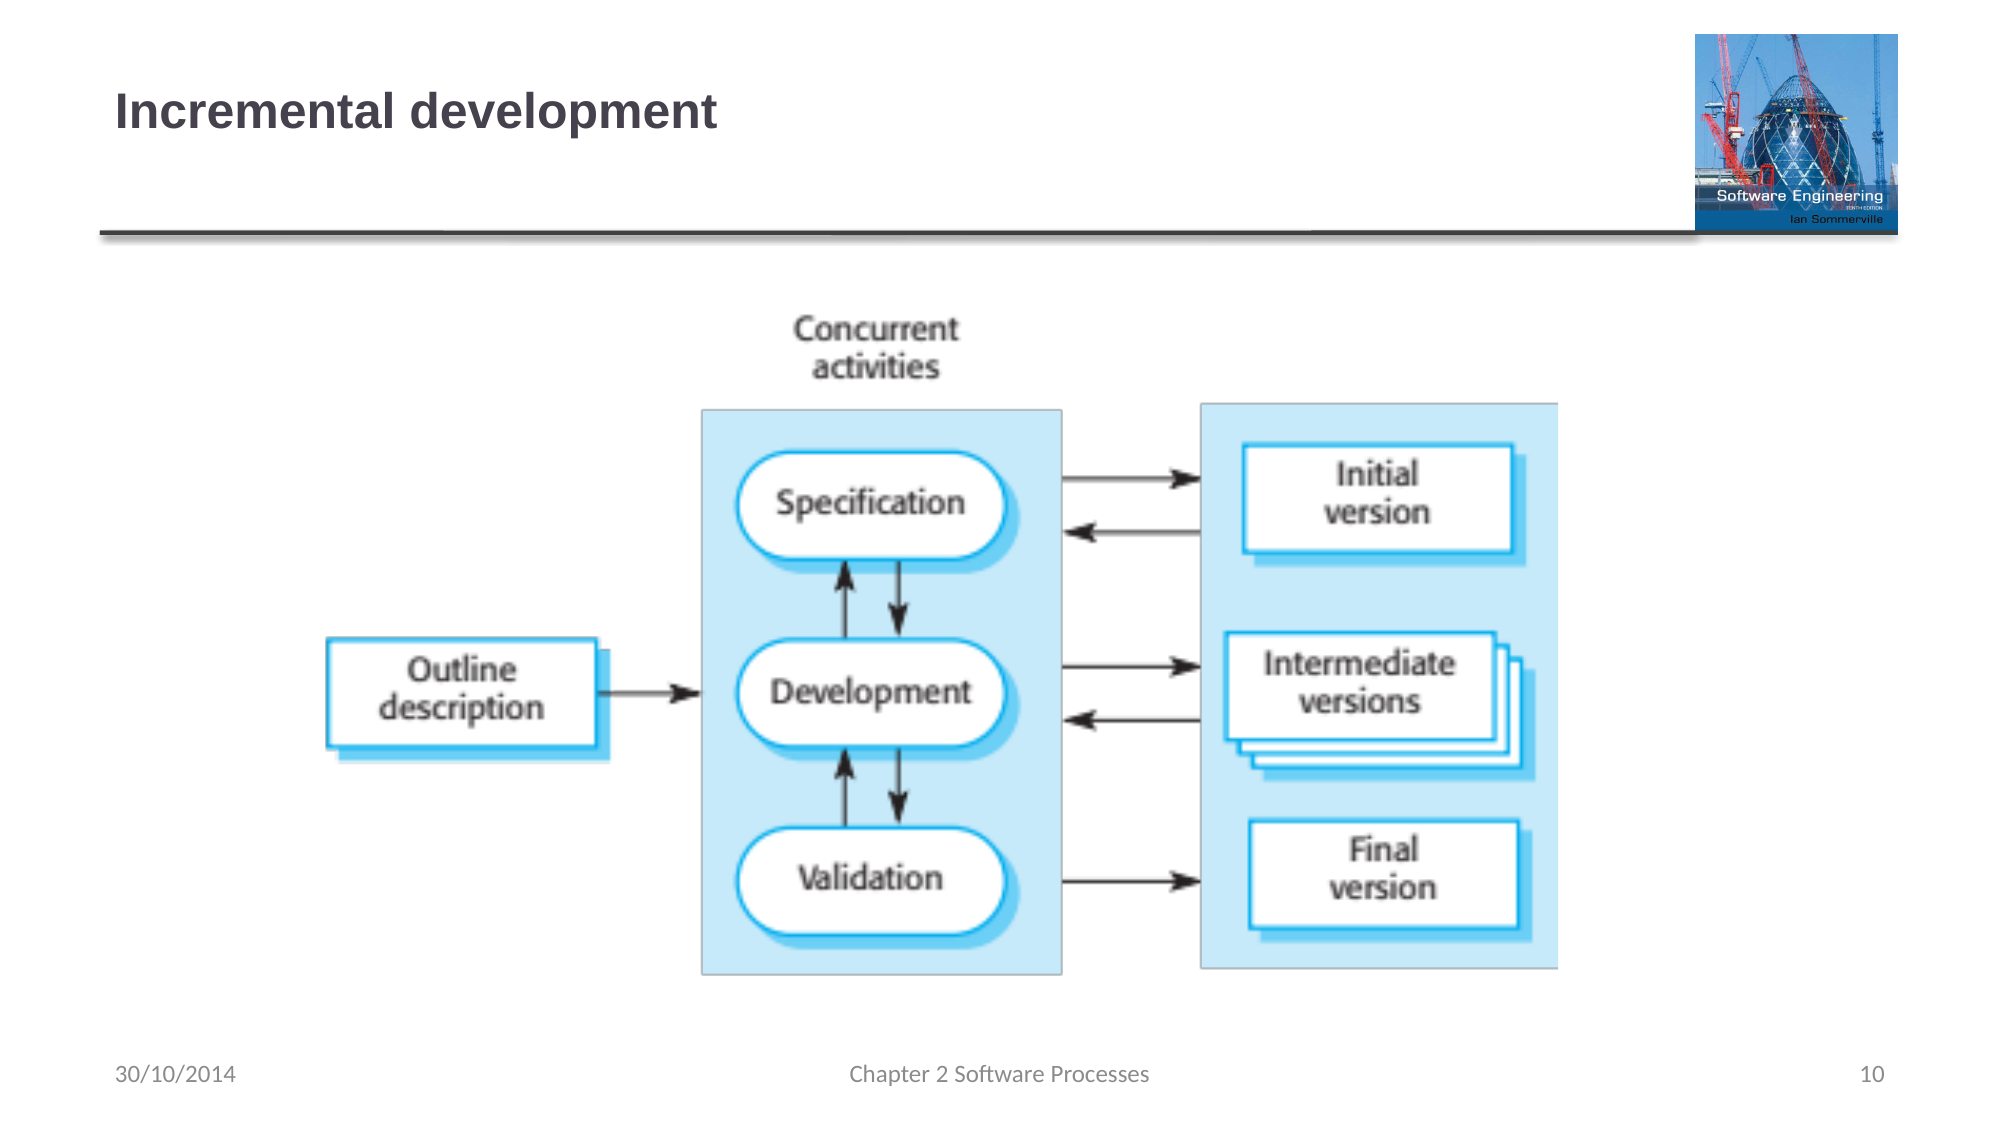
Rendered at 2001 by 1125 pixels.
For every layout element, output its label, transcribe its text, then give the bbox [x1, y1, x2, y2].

picture [324, 310, 1559, 976]
title Incremental development [99, 44, 1696, 233]
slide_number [99, 1042, 567, 1103]
picture [1695, 34, 1898, 230]
footer Chapter 2 Software Processes [683, 1042, 1317, 1103]
slide_number 10 [1433, 1042, 1900, 1103]
